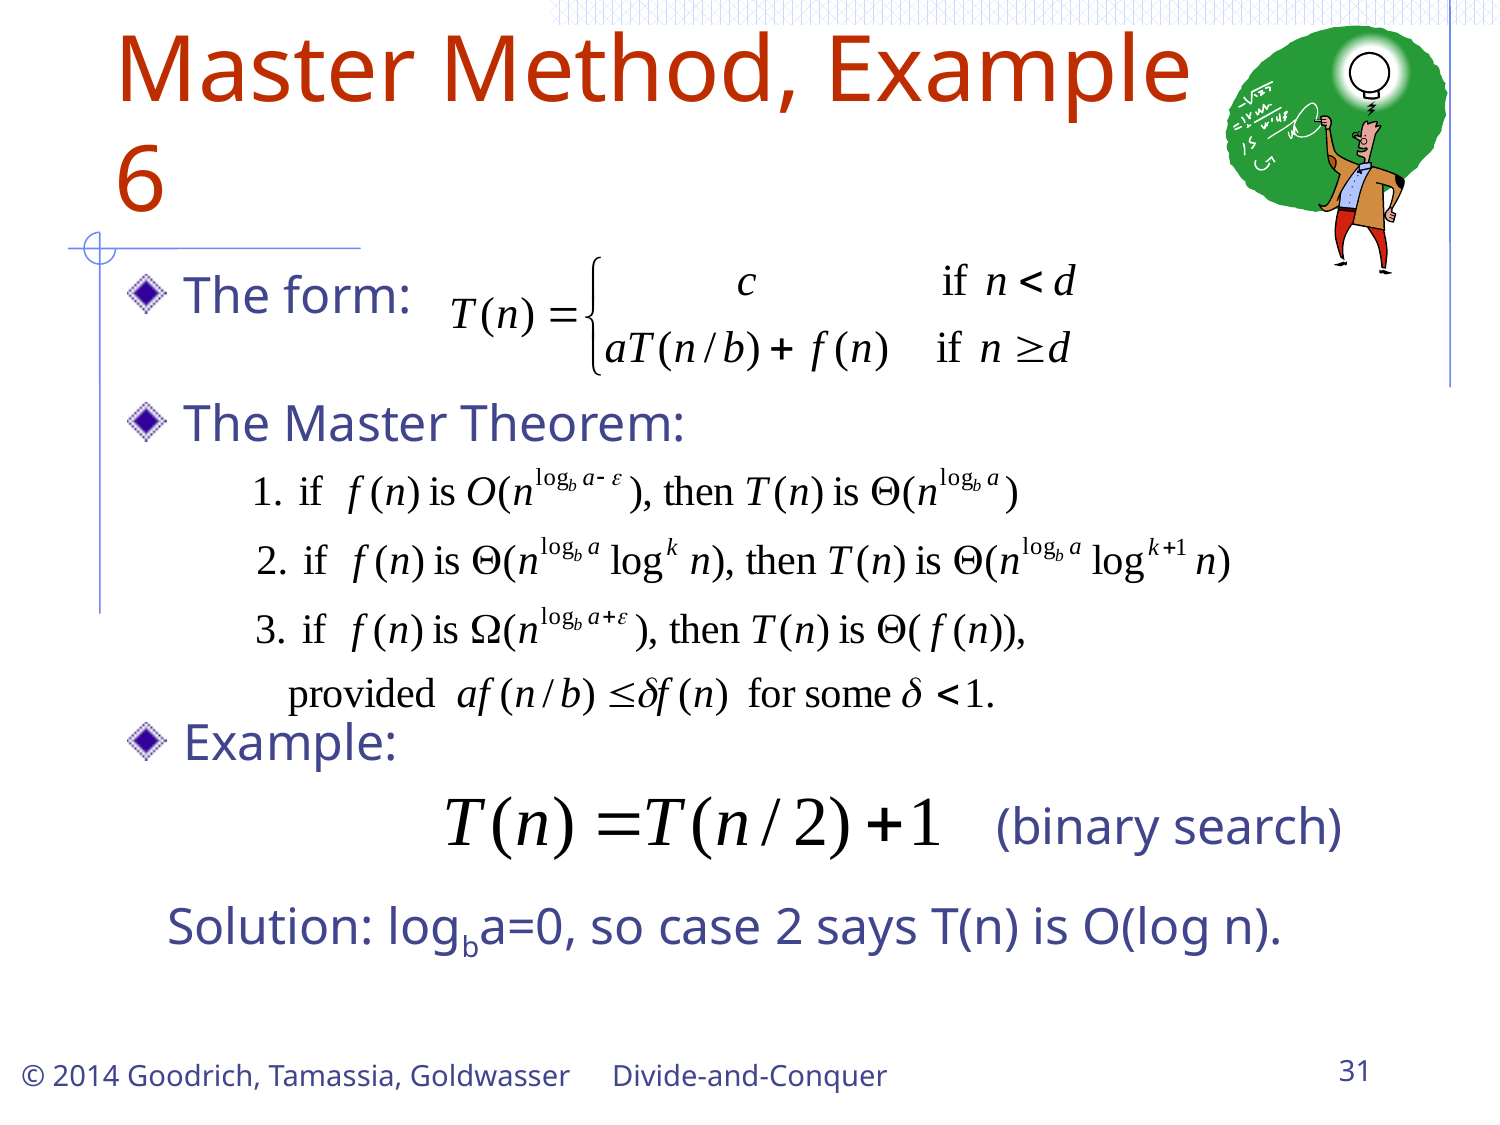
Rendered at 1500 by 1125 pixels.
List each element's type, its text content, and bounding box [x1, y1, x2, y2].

picture [127, 274, 167, 314]
text_box (binary search) [981, 787, 1358, 863]
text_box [249, 457, 1238, 726]
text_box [435, 780, 952, 876]
title Master Method, Example 6 [99, 50, 1219, 238]
slide_number 31 [1074, 1075, 1388, 1101]
picture [127, 402, 167, 442]
list The form: The Master Theorem: Example: [112, 262, 1438, 1075]
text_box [444, 249, 1088, 385]
picture [1224, 24, 1448, 276]
picture [127, 722, 167, 761]
text_box Solution: logba=0, so case 2 says T(n) is O(log n). [152, 887, 1299, 971]
footer Divide-and-Conquer [512, 1075, 988, 1101]
